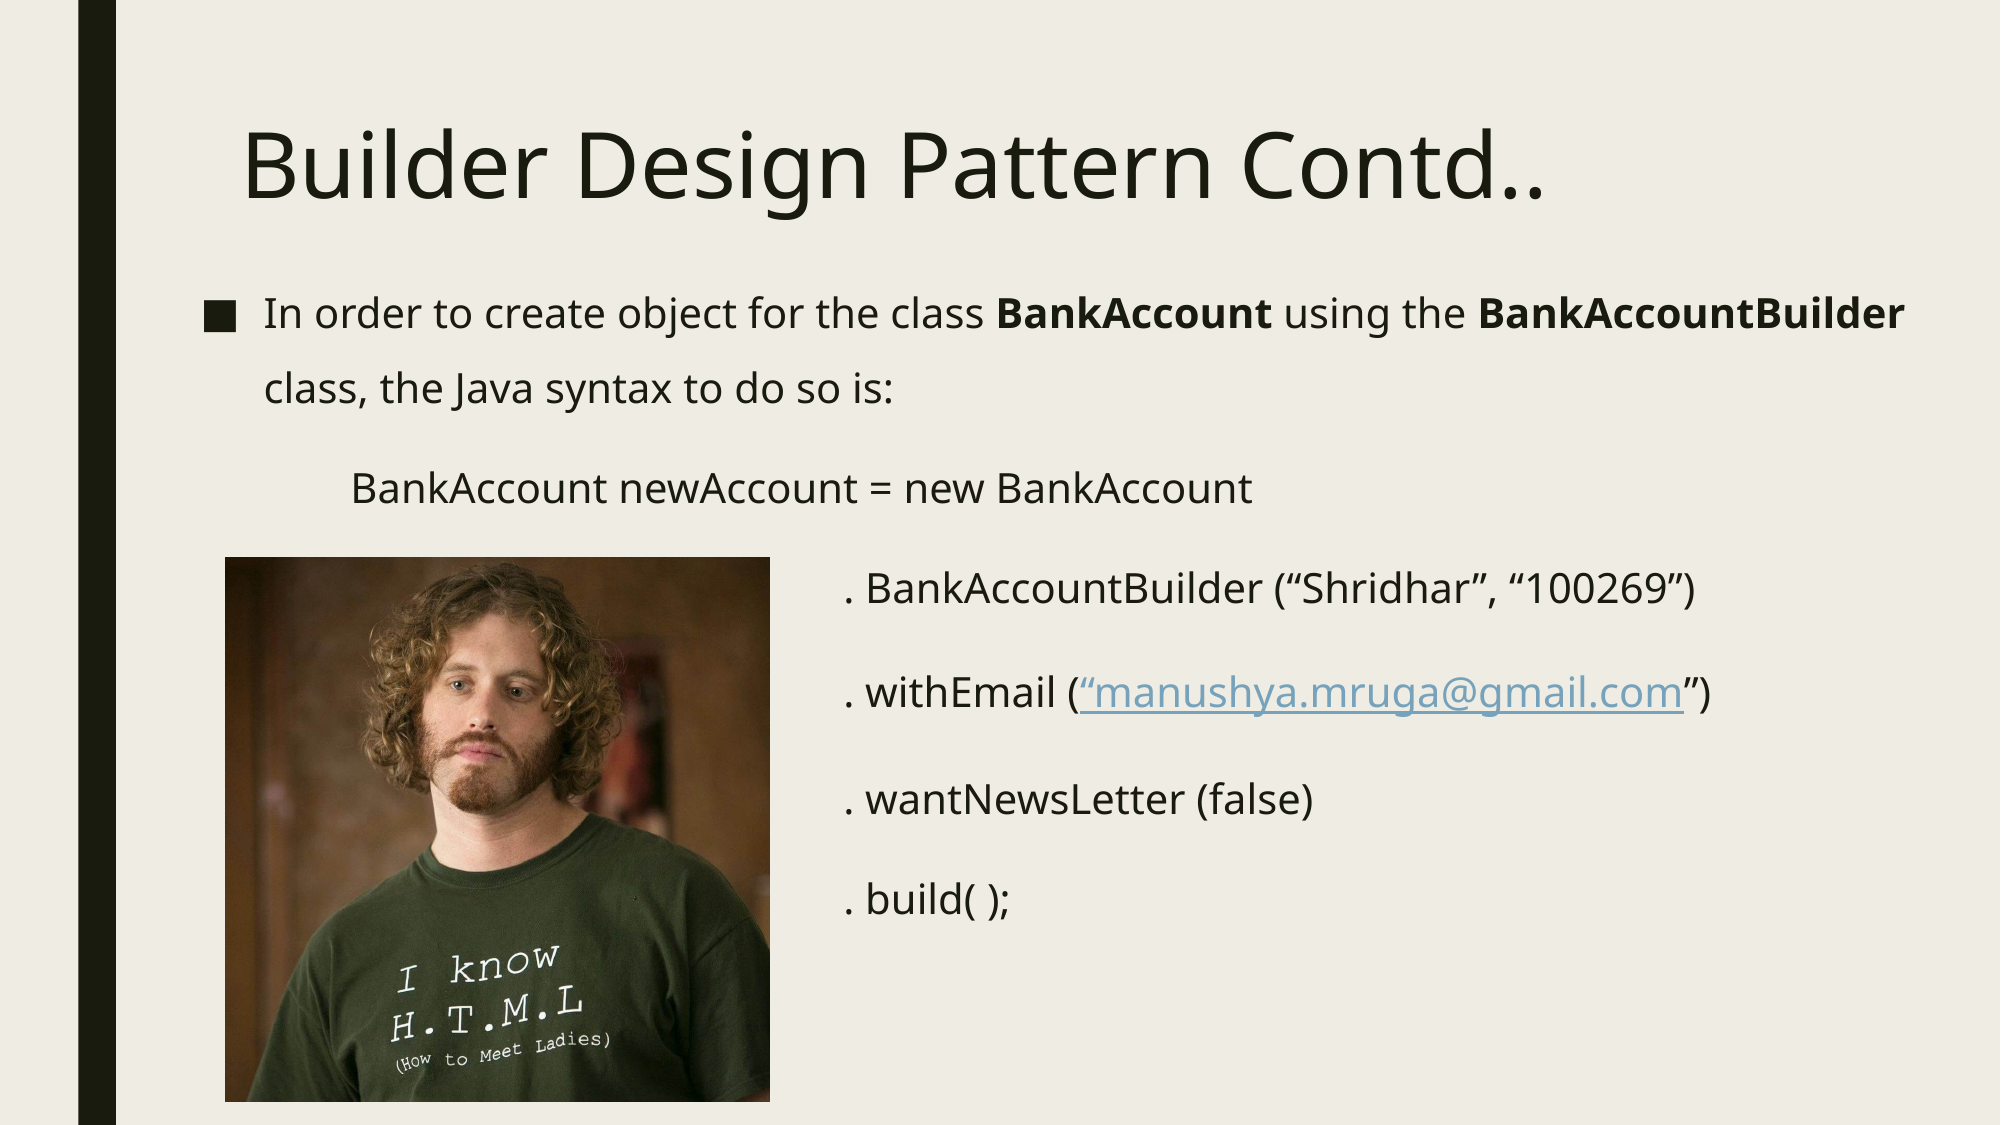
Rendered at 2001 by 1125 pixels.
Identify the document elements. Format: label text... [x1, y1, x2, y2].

title Builder Design Pattern Contd.. [225, 112, 1800, 254]
list In order to create object for the class BankAccount using the BankAccountBuilder class, the Java syntax to do so is: BankAccount newAccount = new BankAccount . BankAccountBuilder (“Shridhar”, “100269”) . withEmail (“manushya.mruga@gmail.com”) . wantNewsLetter (false) . build( ); [185, 254, 1980, 1088]
picture [224, 557, 770, 1103]
